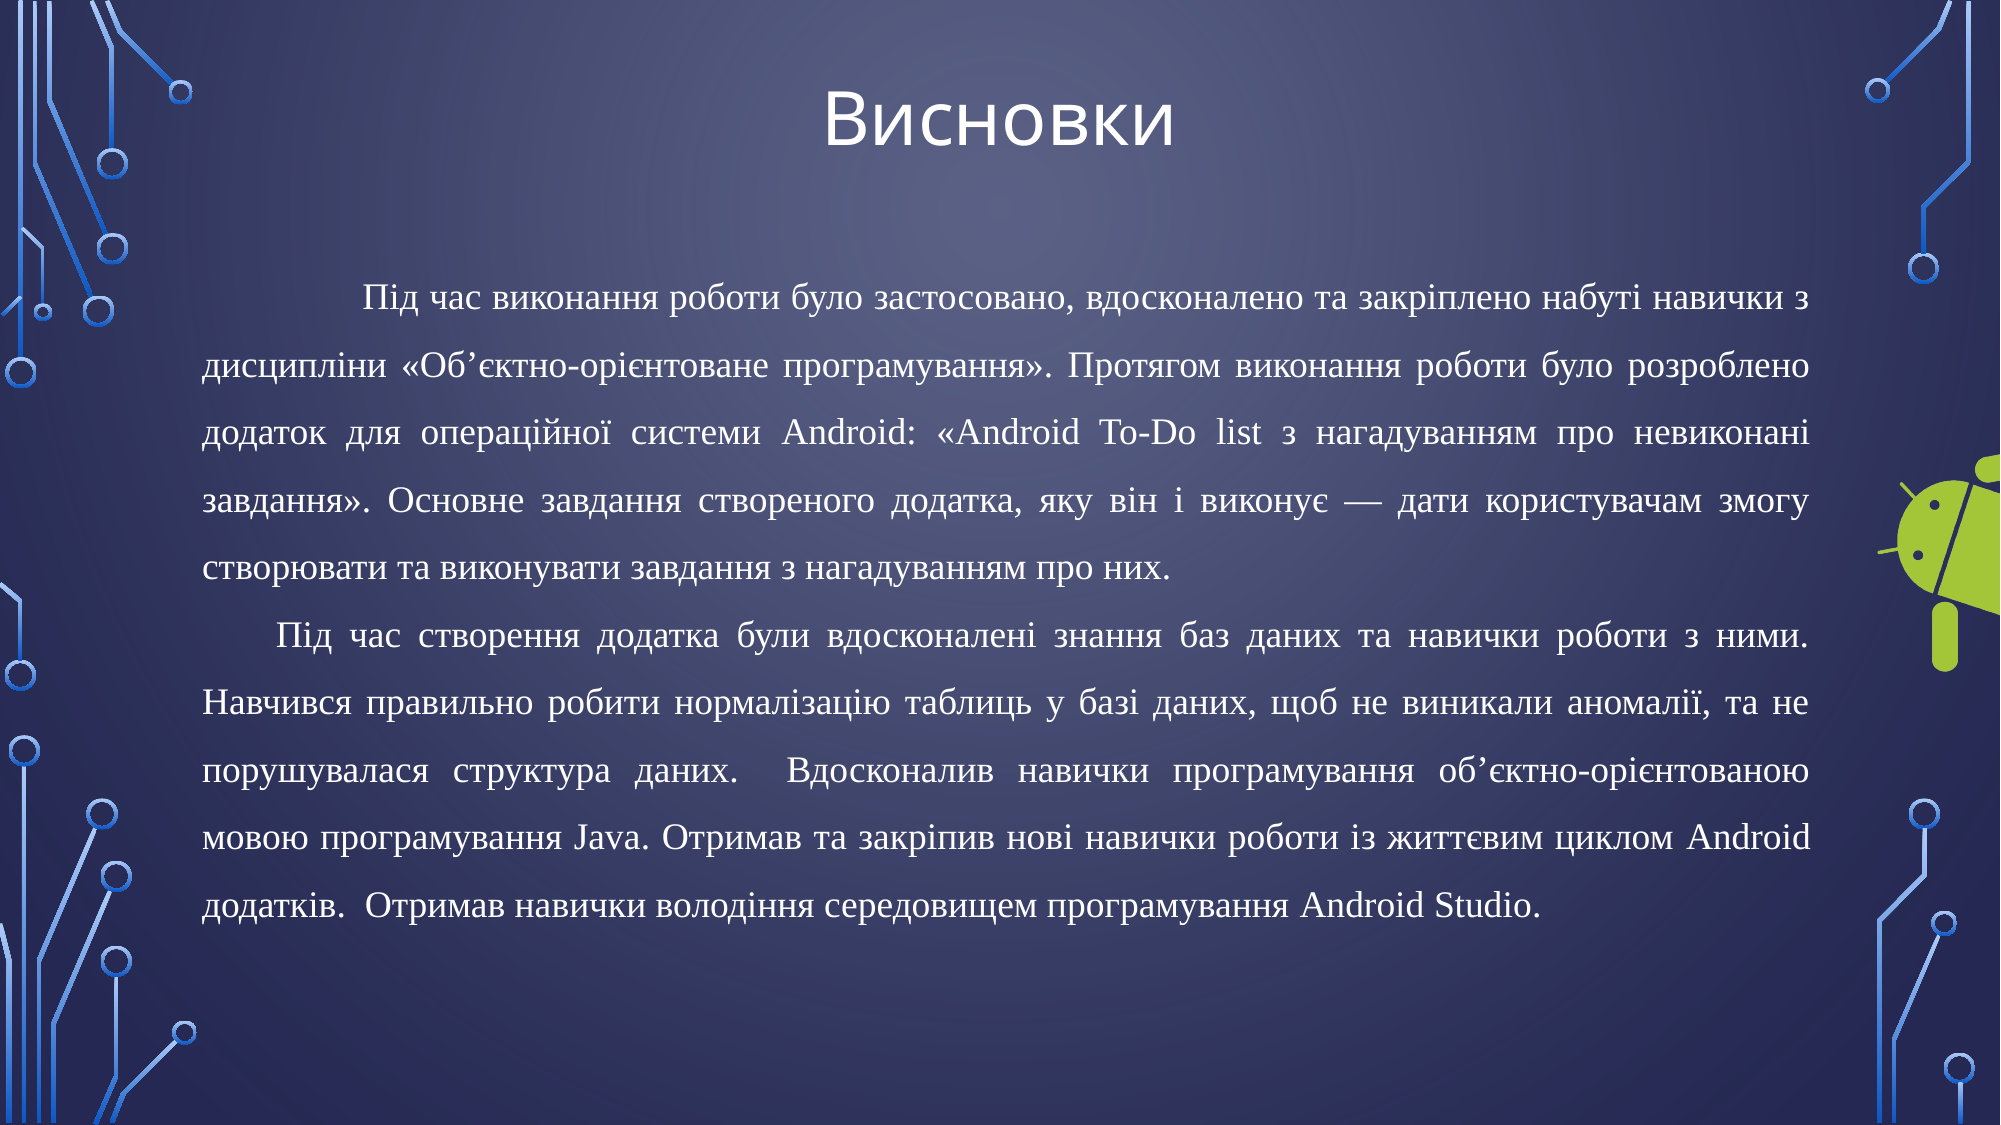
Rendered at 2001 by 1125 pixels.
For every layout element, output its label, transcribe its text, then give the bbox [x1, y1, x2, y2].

title Висновки [187, 0, 1813, 242]
picture [1861, 445, 2000, 680]
text_box Під час виконання роботи було застосовано, вдосконалено та закріплено набуті навички з дисципліни «Об’єктно-орієнтоване програмування». Протягом виконання роботи було розроблено додаток для операційної системи Android: «Android To-Do list з нагадуванням про невиконані завдання». Основне завдання створеного додатка, яку він і виконує — дати користувачам змогу створювати та виконувати завдання з нагадуванням про них. Під час створення додатка були вдосконалені знання баз даних та навички роботи з ними. Навчився правильно робити нормалізацію таблиць у базі даних, щоб не виникали аномалії, та не порушувалася структура даних. Вдосконалив навички програмування об’єктно-орієнтованою мовою програмування Java. Отримав та закріпив нові навички роботи із життєвим циклом Android додатків. Отримав навички володіння середовищем програмування Android Studio. [187, 242, 1826, 933]
